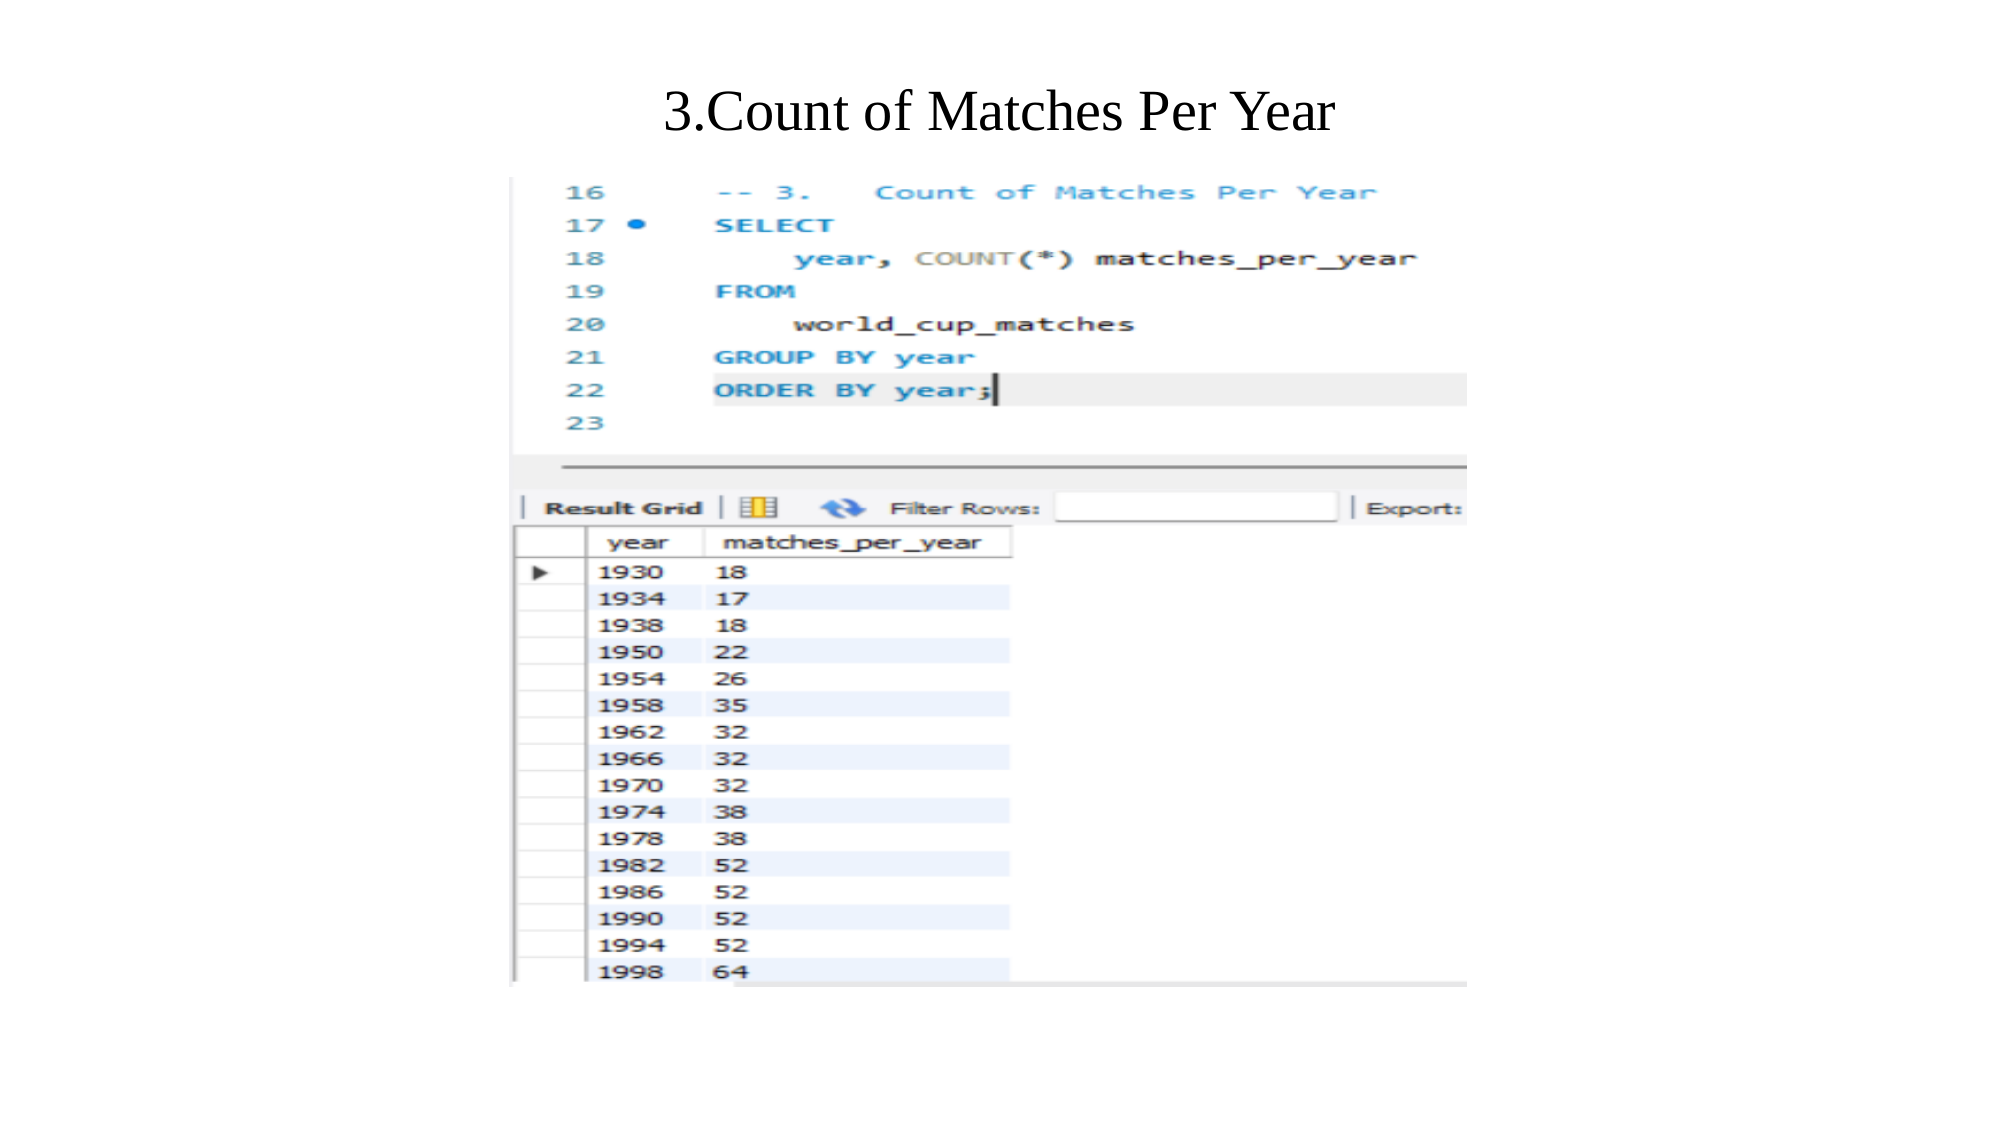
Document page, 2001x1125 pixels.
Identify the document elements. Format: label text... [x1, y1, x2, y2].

picture [509, 177, 1467, 988]
list 3.Count of Matches Per Year [137, 72, 1863, 1014]
